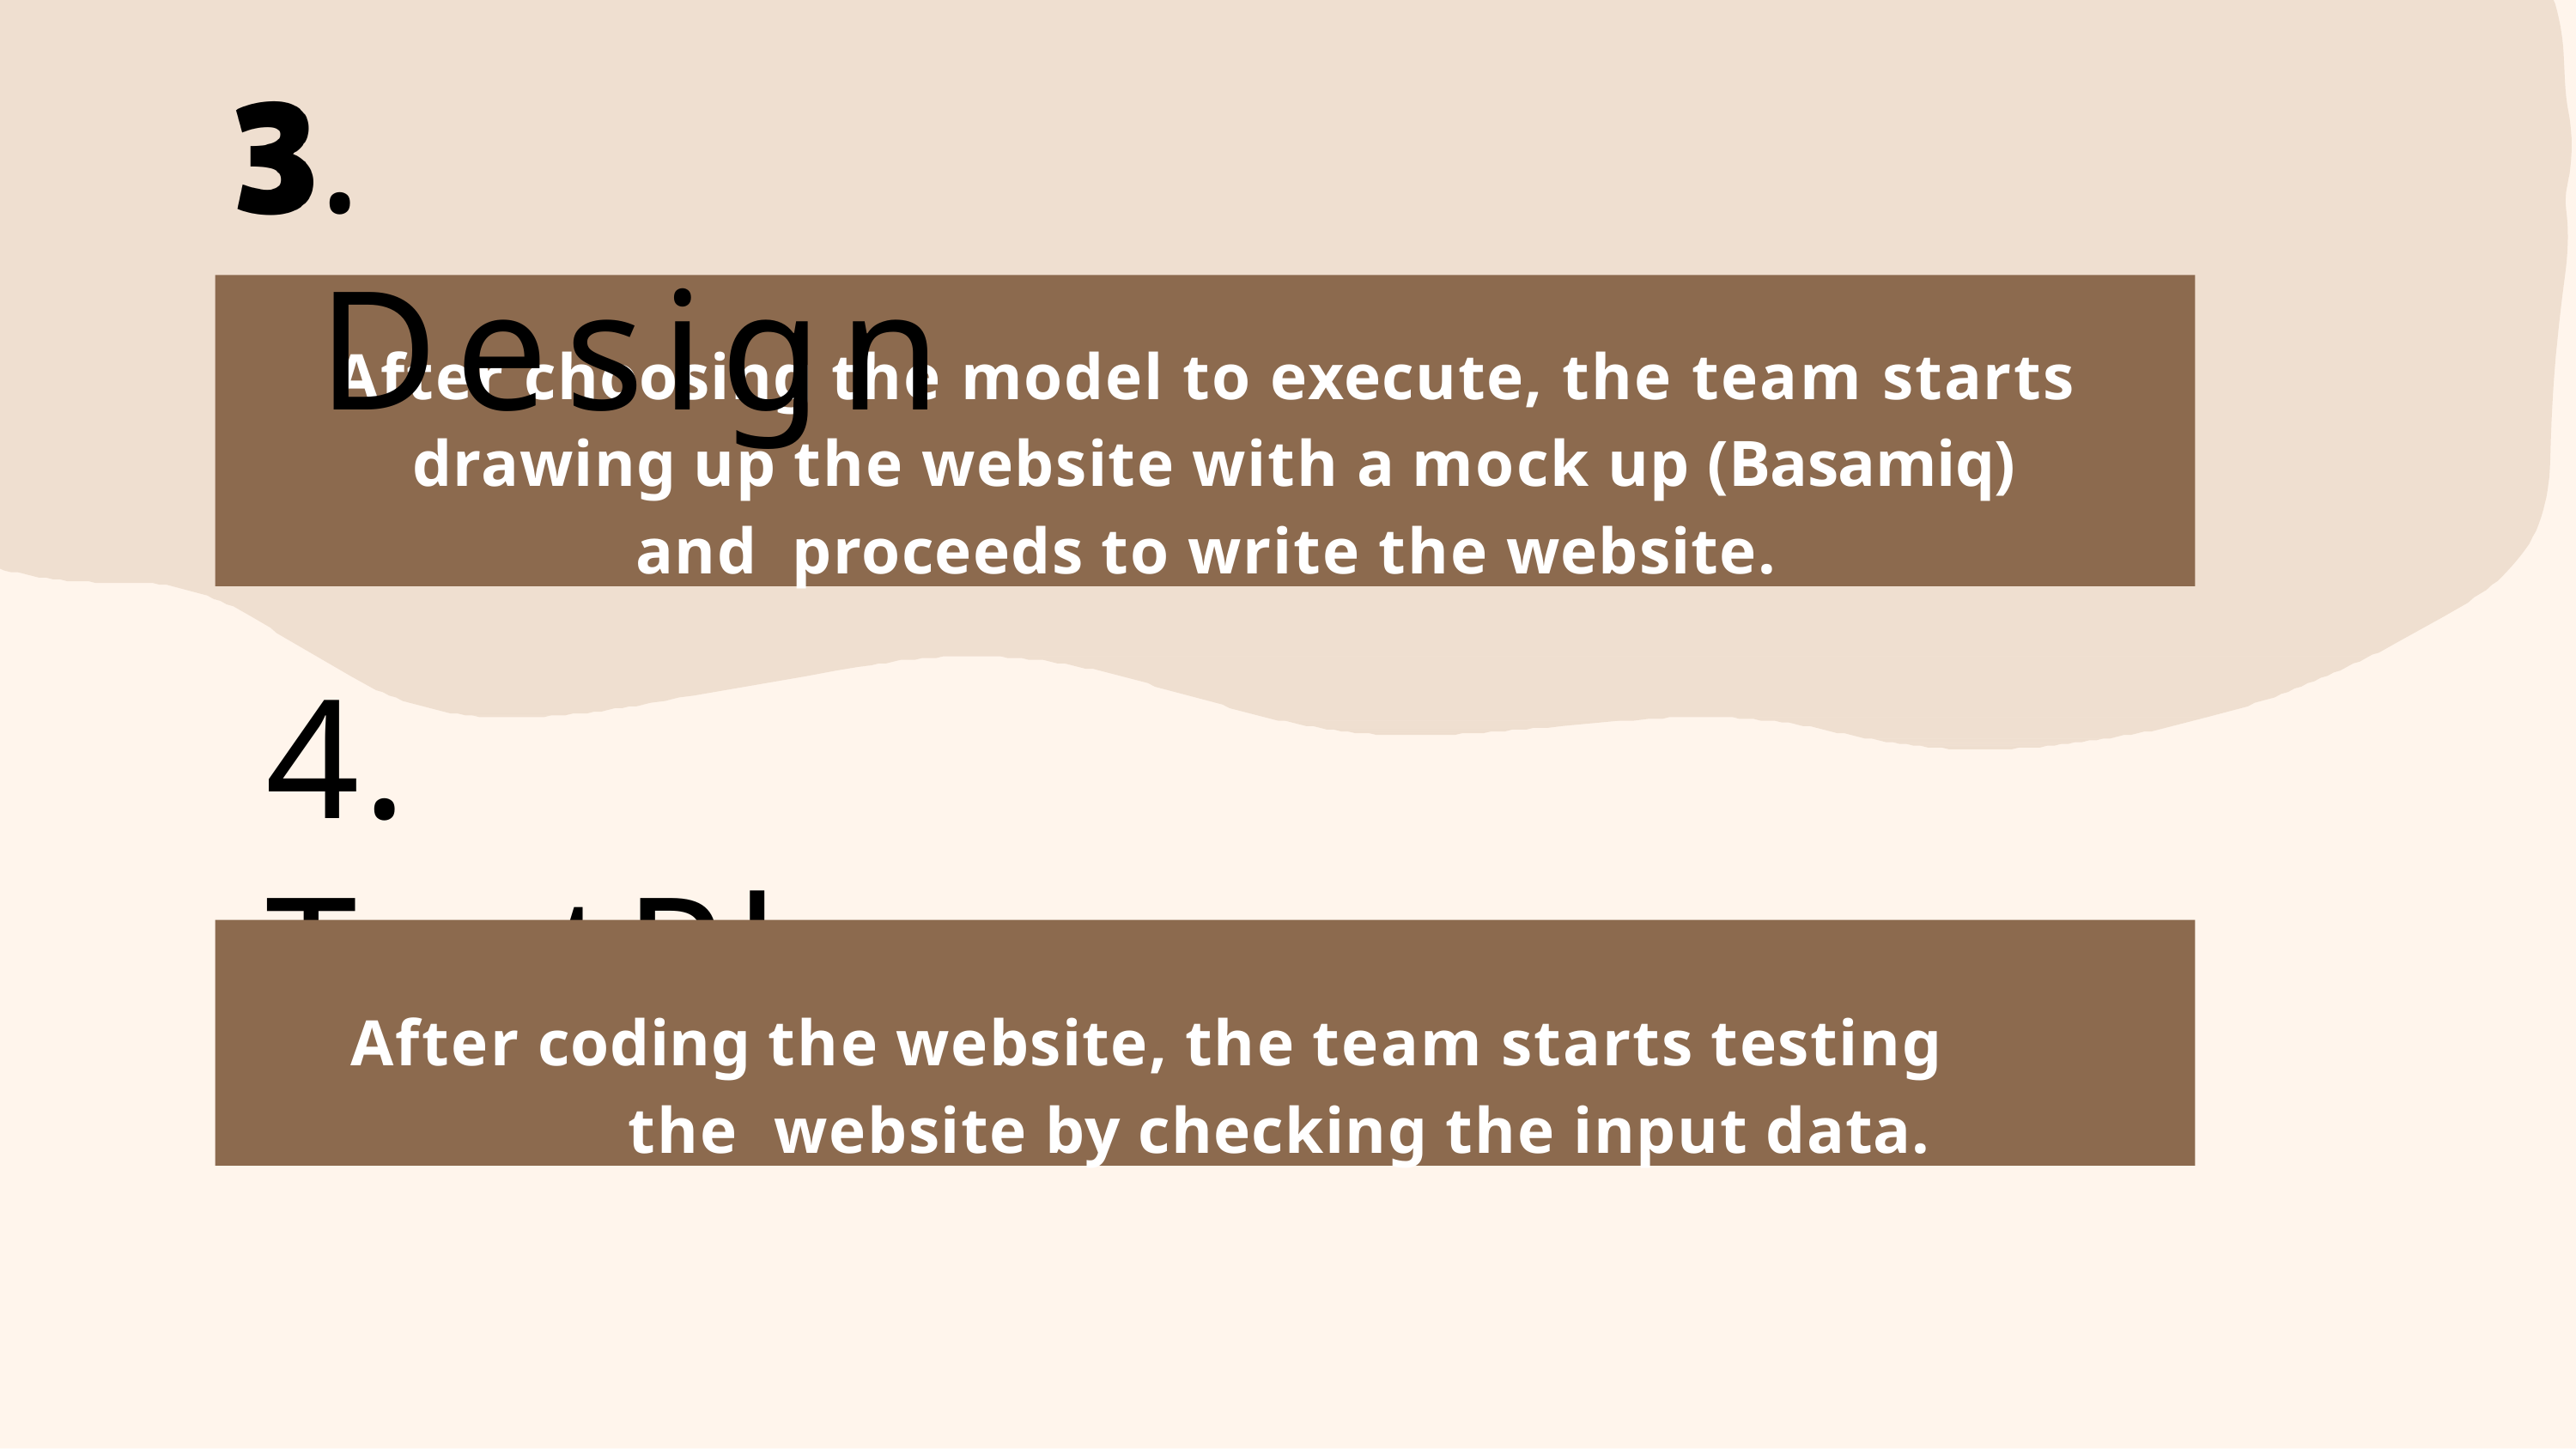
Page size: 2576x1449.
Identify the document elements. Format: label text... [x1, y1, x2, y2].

title . Design [316, 45, 1219, 444]
text_box After choosing the model to execute, the team starts drawing up the website with a mock up (Basamiq) and proceeds to write the website. [215, 275, 2196, 586]
text_box [0, 0, 2572, 749]
text_box 4. TestPlan [264, 652, 1351, 919]
text_box After coding the website, the team starts testing the website by checking the input data. [215, 919, 2196, 1166]
picture [234, 100, 313, 215]
